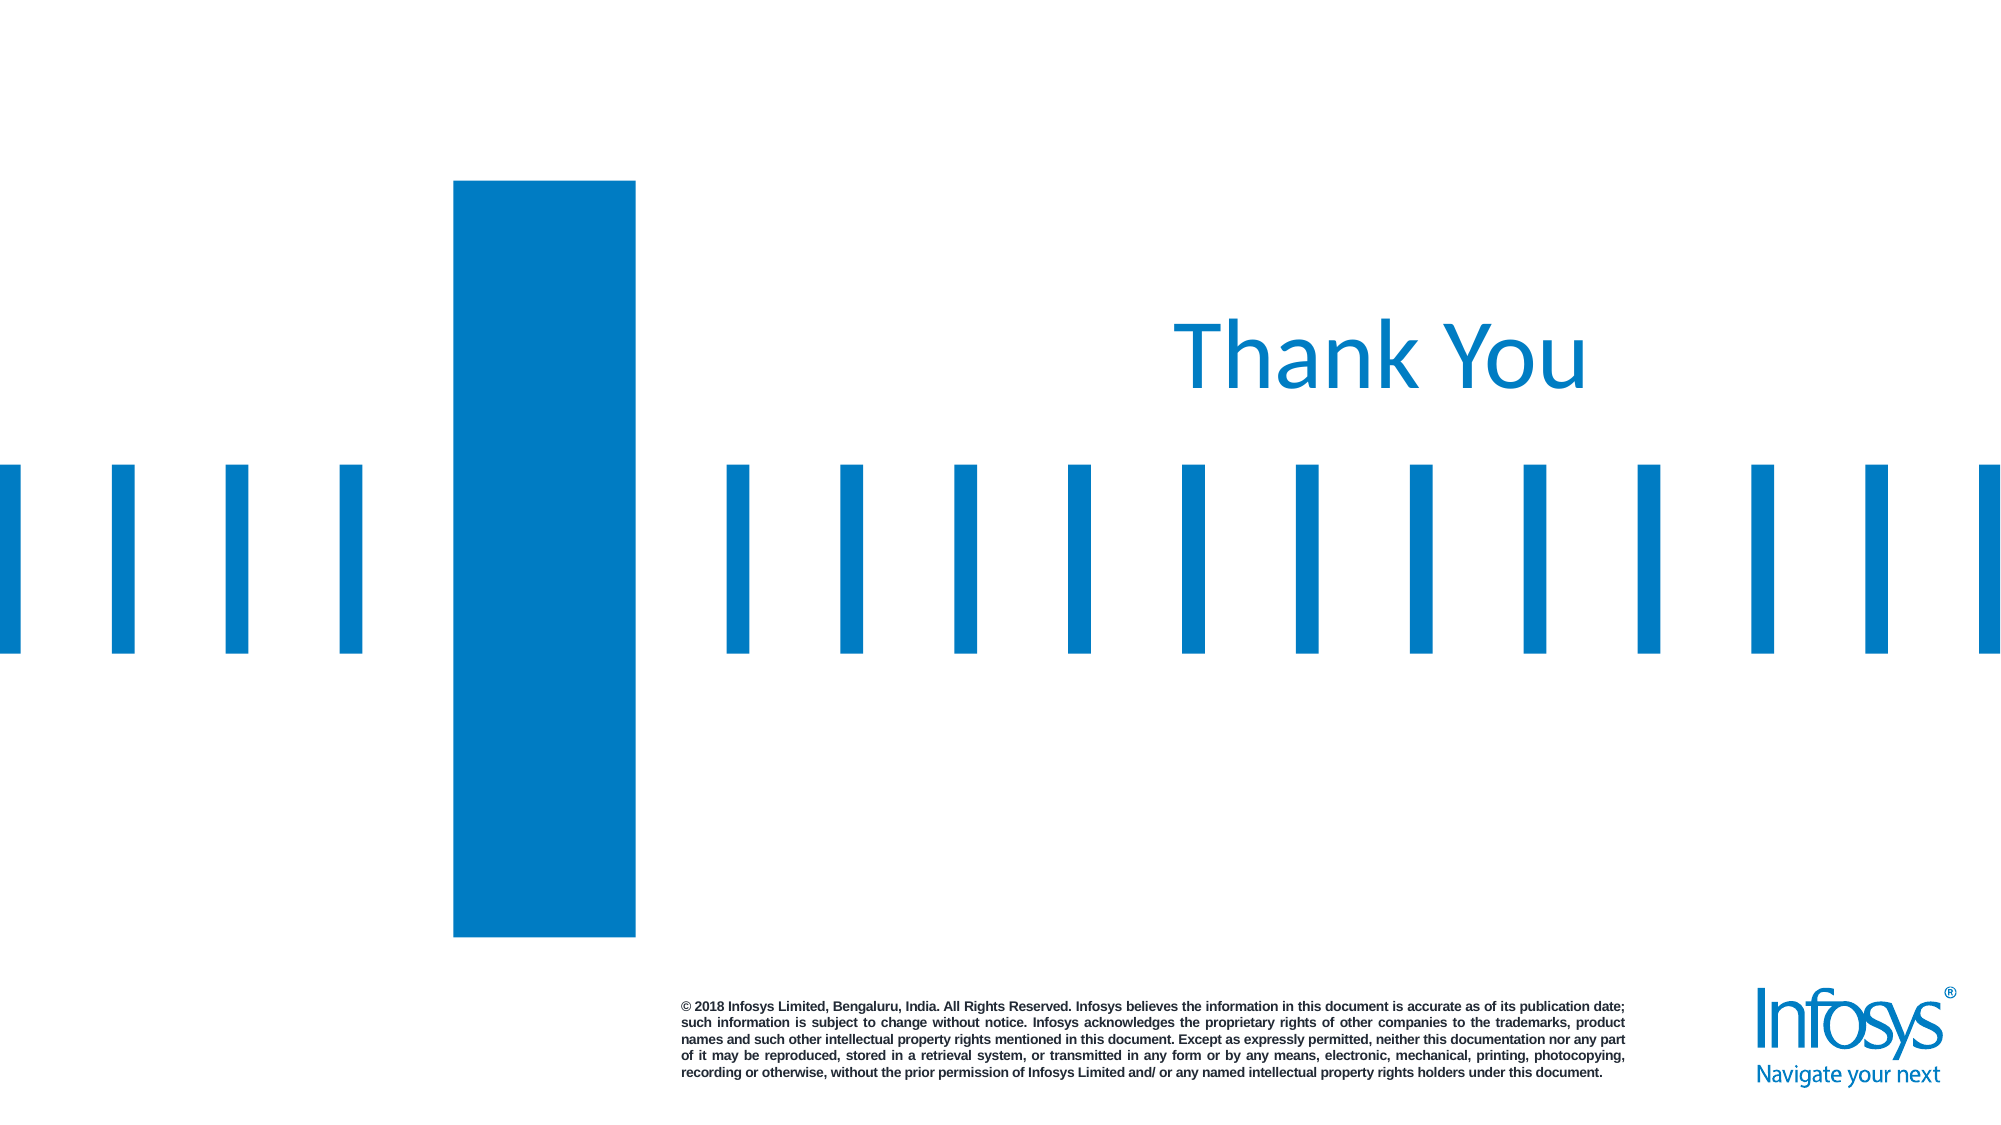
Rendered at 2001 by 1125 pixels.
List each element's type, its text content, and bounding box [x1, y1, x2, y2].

title Thank You [1158, 281, 1854, 431]
